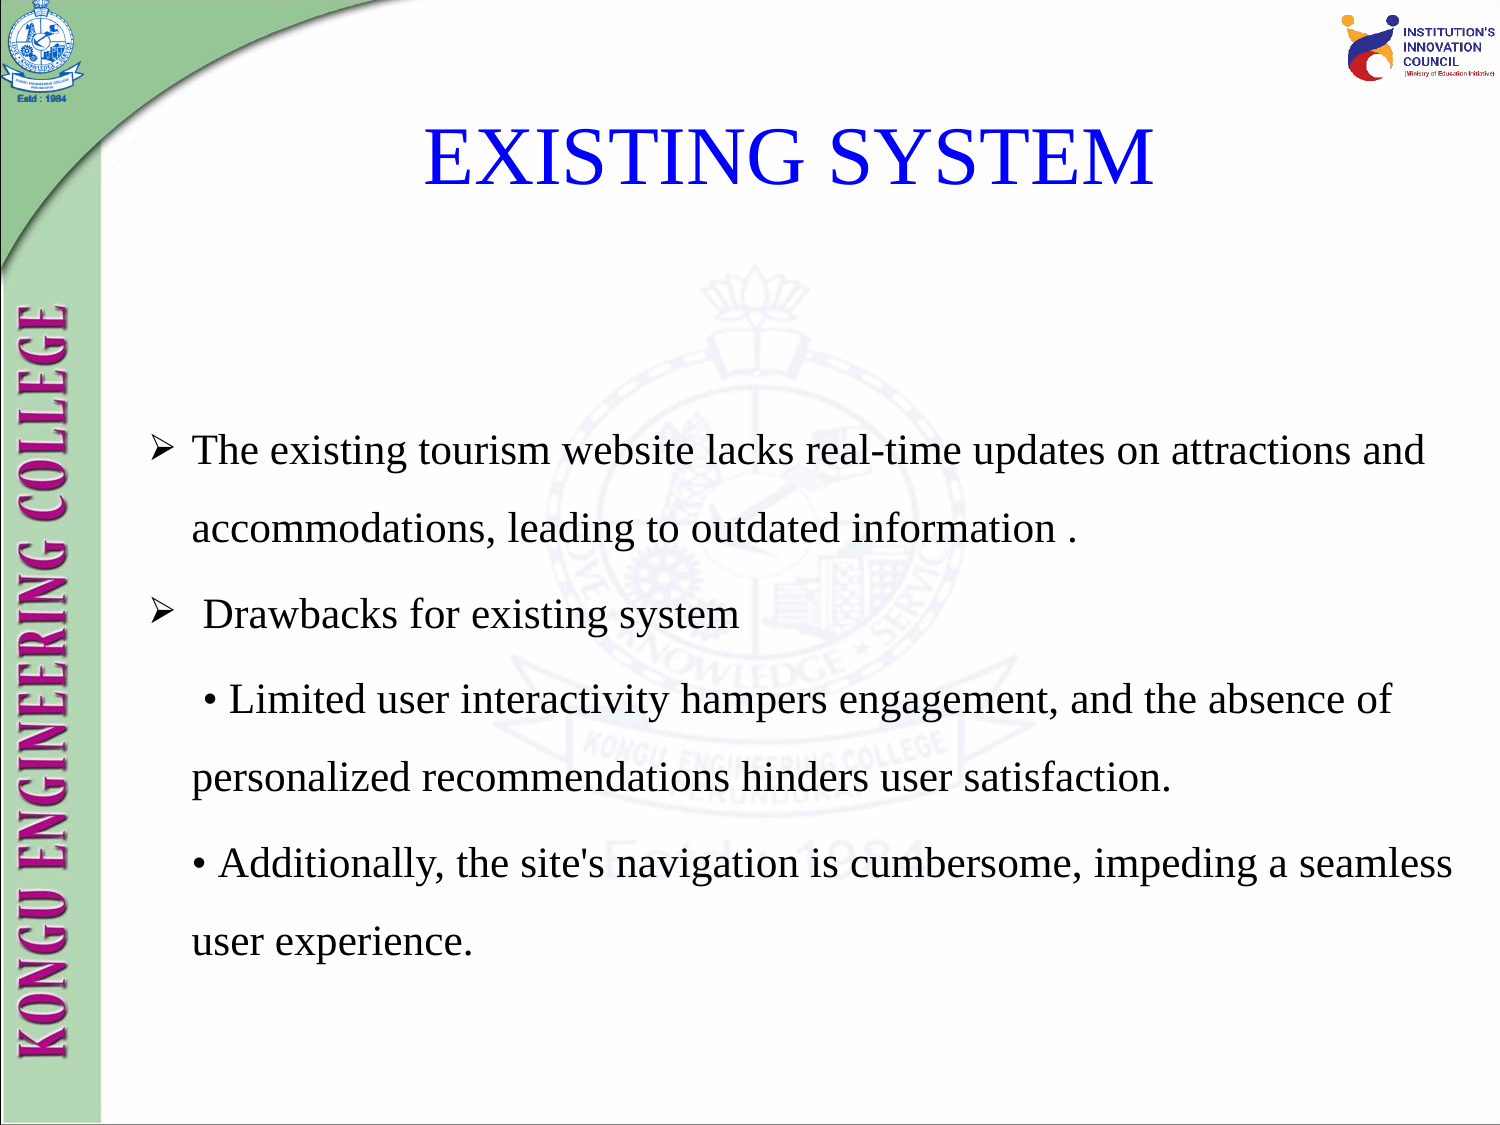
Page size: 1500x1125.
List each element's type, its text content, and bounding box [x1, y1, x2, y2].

slide_number 3 [0, 0, 493, 493]
picture [0, 0, 1500, 1125]
list The existing tourism website lacks real-time updates on attractions and accommodations, leading to outdated information . Drawbacks for existing system • Limited user interactivity hampers engagement, and the absence of personalized recommendations hinders user satisfaction. • Additionally, the site's navigation is cumbersome, impeding a seamless user experience. [133, 231, 1497, 982]
picture [0, 0, 84, 103]
title EXISTING SYSTEM [493, 14, 1475, 202]
